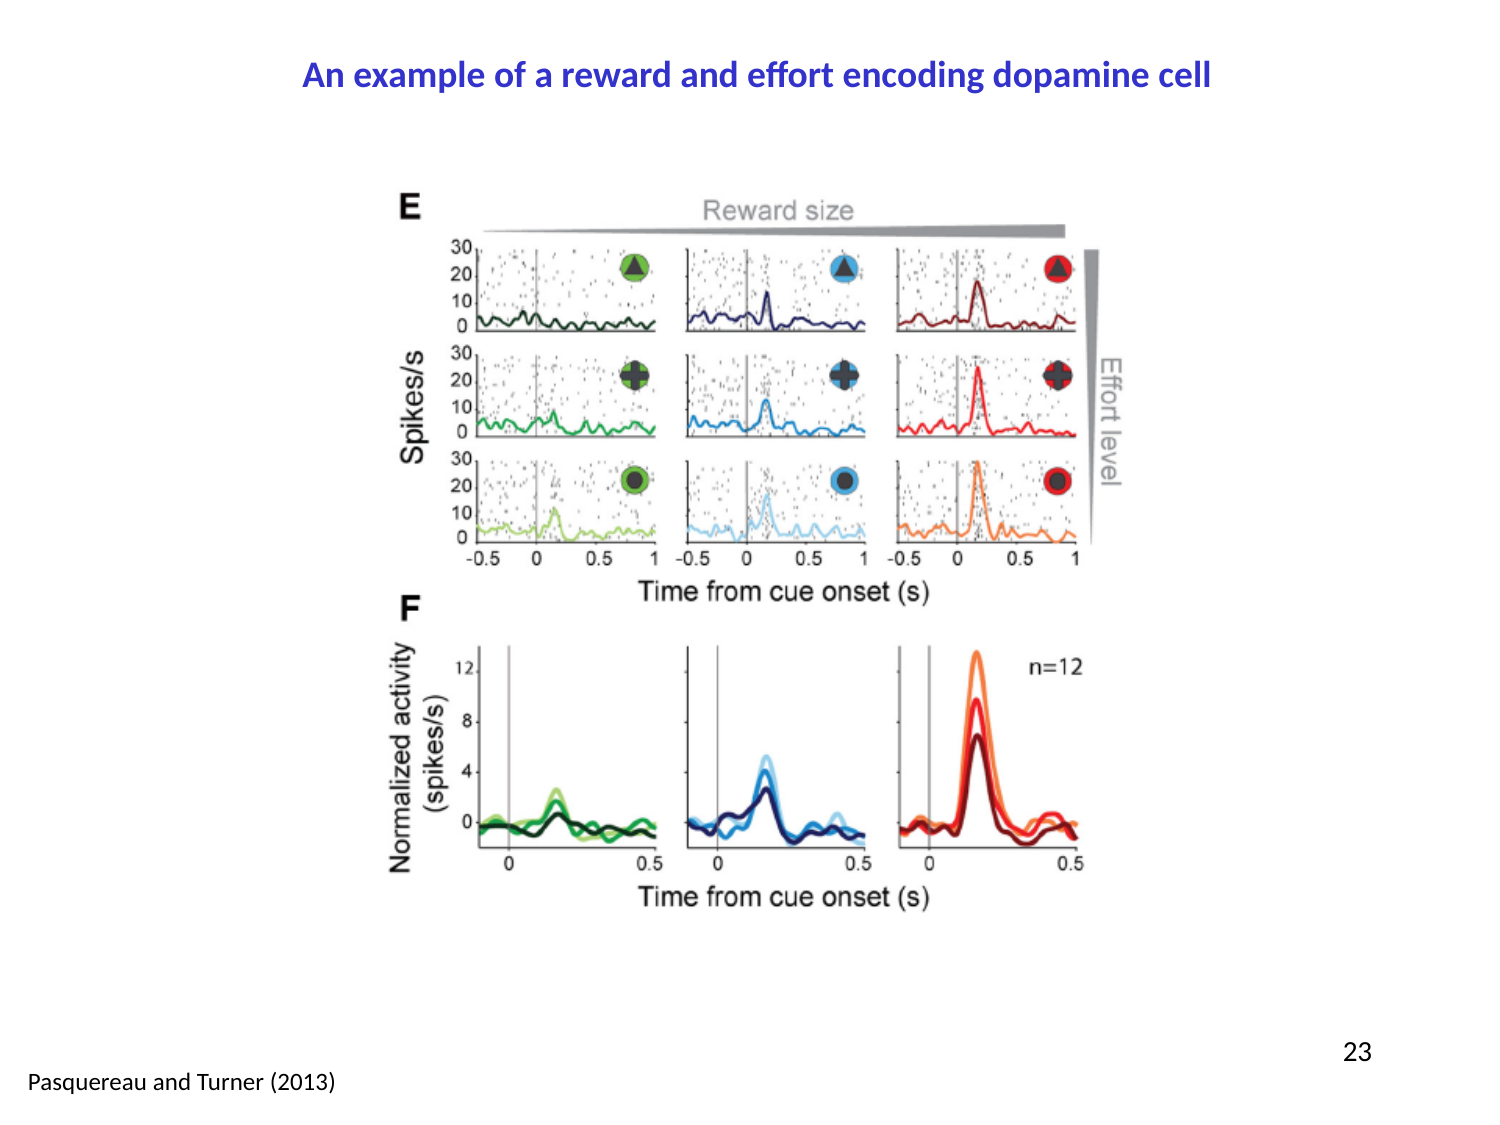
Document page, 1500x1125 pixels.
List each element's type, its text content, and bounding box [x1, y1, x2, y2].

text_box An example of a reward and effort encoding dopamine cell [287, 42, 1228, 102]
text_box Pasquereau and Turner (2013) [13, 1058, 352, 1103]
picture [384, 187, 1126, 916]
slide_number 22 [1074, 1025, 1388, 1100]
